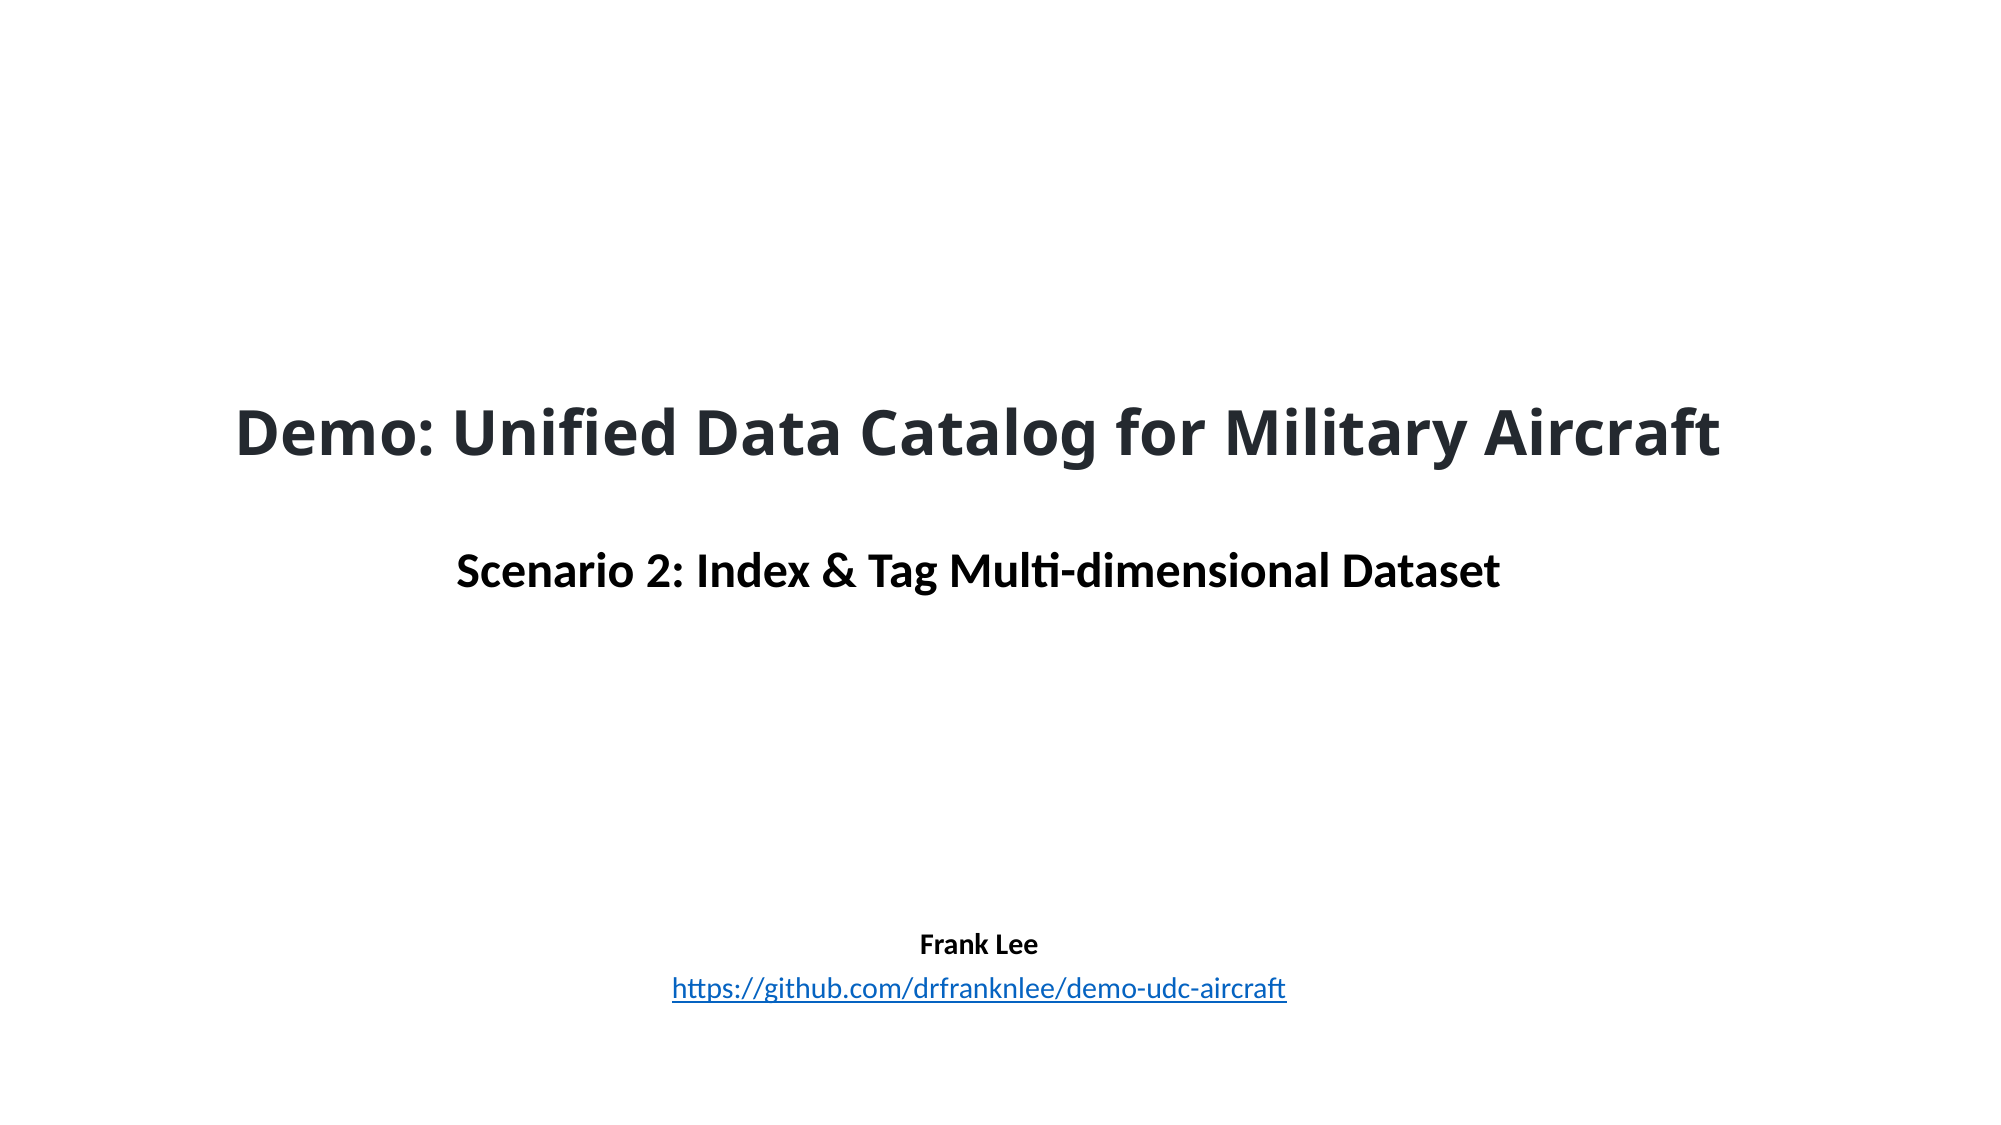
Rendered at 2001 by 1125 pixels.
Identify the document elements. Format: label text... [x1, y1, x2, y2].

subtitle Frank Lee https://github.com/drfranknlee/demo-udc-aircraft [229, 920, 1730, 1014]
text_box Scenario 2: Index & Tag Multi-dimensional Dataset [206, 536, 1752, 663]
title Demo: Unified Data Catalog for Military Aircraft [174, 358, 1784, 477]
